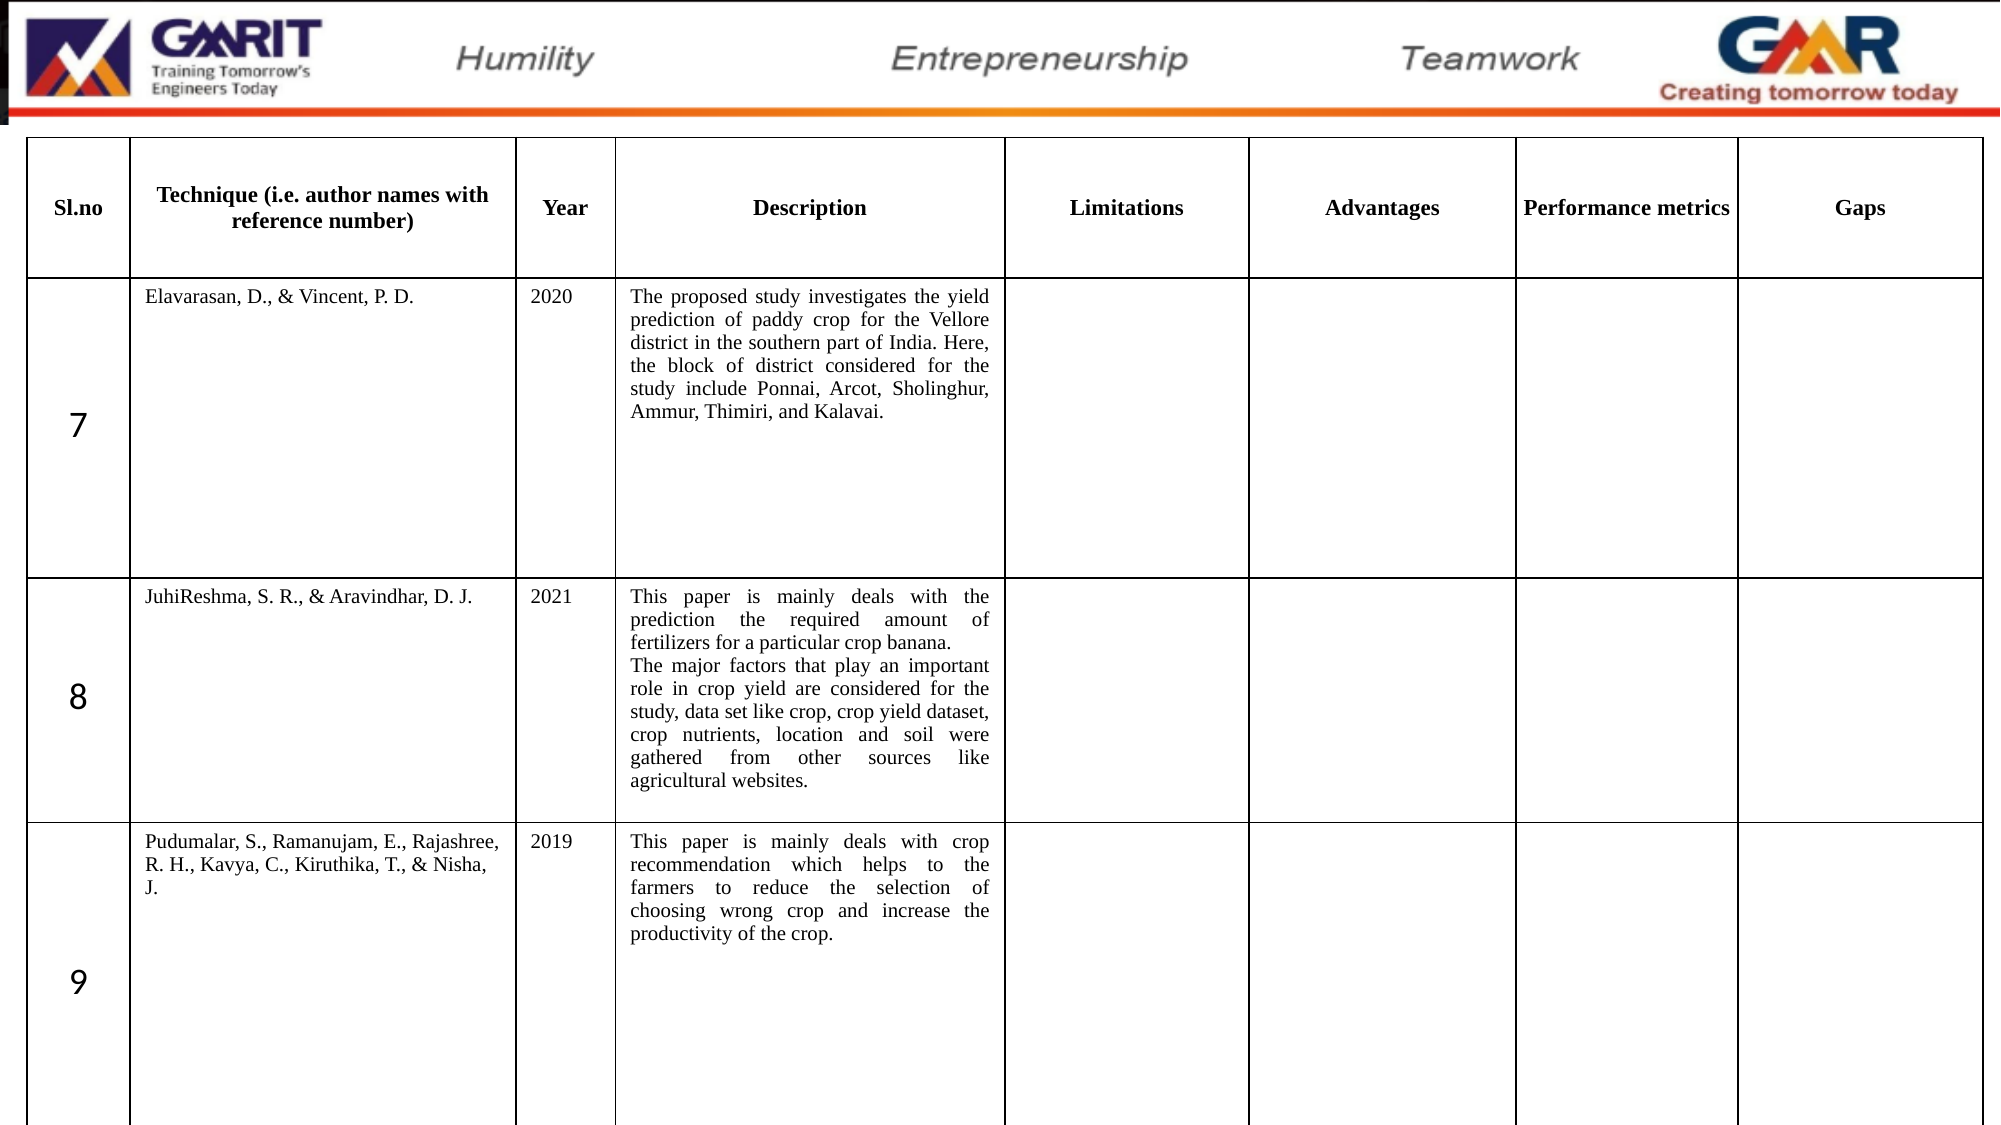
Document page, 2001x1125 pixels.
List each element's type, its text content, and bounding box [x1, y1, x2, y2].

table_cell The proposed study investigates the yield prediction of paddy crop for the Vellore district in the southern part of India. Here, the block of district considered for the study include Ponnai, Arcot, Sholinghur, Ammur, Thimiri, and Kalavai. [616, 279, 1004, 577]
table_cell [1006, 279, 1248, 577]
picture [0, 0, 2000, 125]
table_header Gaps [1739, 138, 1982, 277]
table_cell [1739, 823, 1982, 1125]
table_header Performance metrics [1517, 138, 1737, 277]
table_cell [1739, 579, 1982, 822]
table_cell 2020 [517, 279, 615, 577]
table_cell This paper is mainly deals with crop recommendation which helps to the farmers to reduce the selection of choosing wrong crop and increase the productivity of the crop. [616, 823, 1004, 1125]
table_cell 2021 [517, 579, 615, 822]
table_cell Pudumalar, S., Ramanujam, E., Rajashree, R. H., Kavya, C., Kiruthika, T., & Nisha, J. [131, 823, 515, 1125]
table_header Year [517, 138, 615, 277]
table_cell [1739, 279, 1982, 577]
table_cell [1006, 823, 1248, 1125]
table_cell 8 [28, 579, 129, 822]
table_cell [1250, 579, 1515, 822]
table_cell [1517, 823, 1737, 1125]
table_header Limitations [1006, 138, 1248, 277]
table_cell This paper is mainly deals with the prediction the required amount of fertilizers for a particular crop banana. The major factors that play an important role in crop yield are considered for the study, data set like crop, crop yield dataset, crop nutrients, location and soil were gathered from other sources like agricultural websites. [616, 579, 1004, 822]
table_cell [1517, 279, 1737, 577]
table_cell [1250, 279, 1515, 577]
table_cell [1250, 823, 1515, 1125]
table_header Sl.no [28, 138, 129, 277]
table_header Description [616, 138, 1004, 277]
table_cell 9 [28, 823, 129, 1125]
table_header Advantages [1250, 138, 1515, 277]
table_cell 7 [28, 279, 129, 577]
table_cell [1517, 579, 1737, 822]
table_cell JuhiReshma, S. R., & Aravindhar, D. J. [131, 579, 515, 822]
table_cell Elavarasan, D., & Vincent, P. D. [131, 279, 515, 577]
table_cell 2019 [517, 823, 615, 1125]
table_cell [1006, 579, 1248, 822]
table_header Technique (i.e. author names with reference number) [131, 138, 515, 277]
